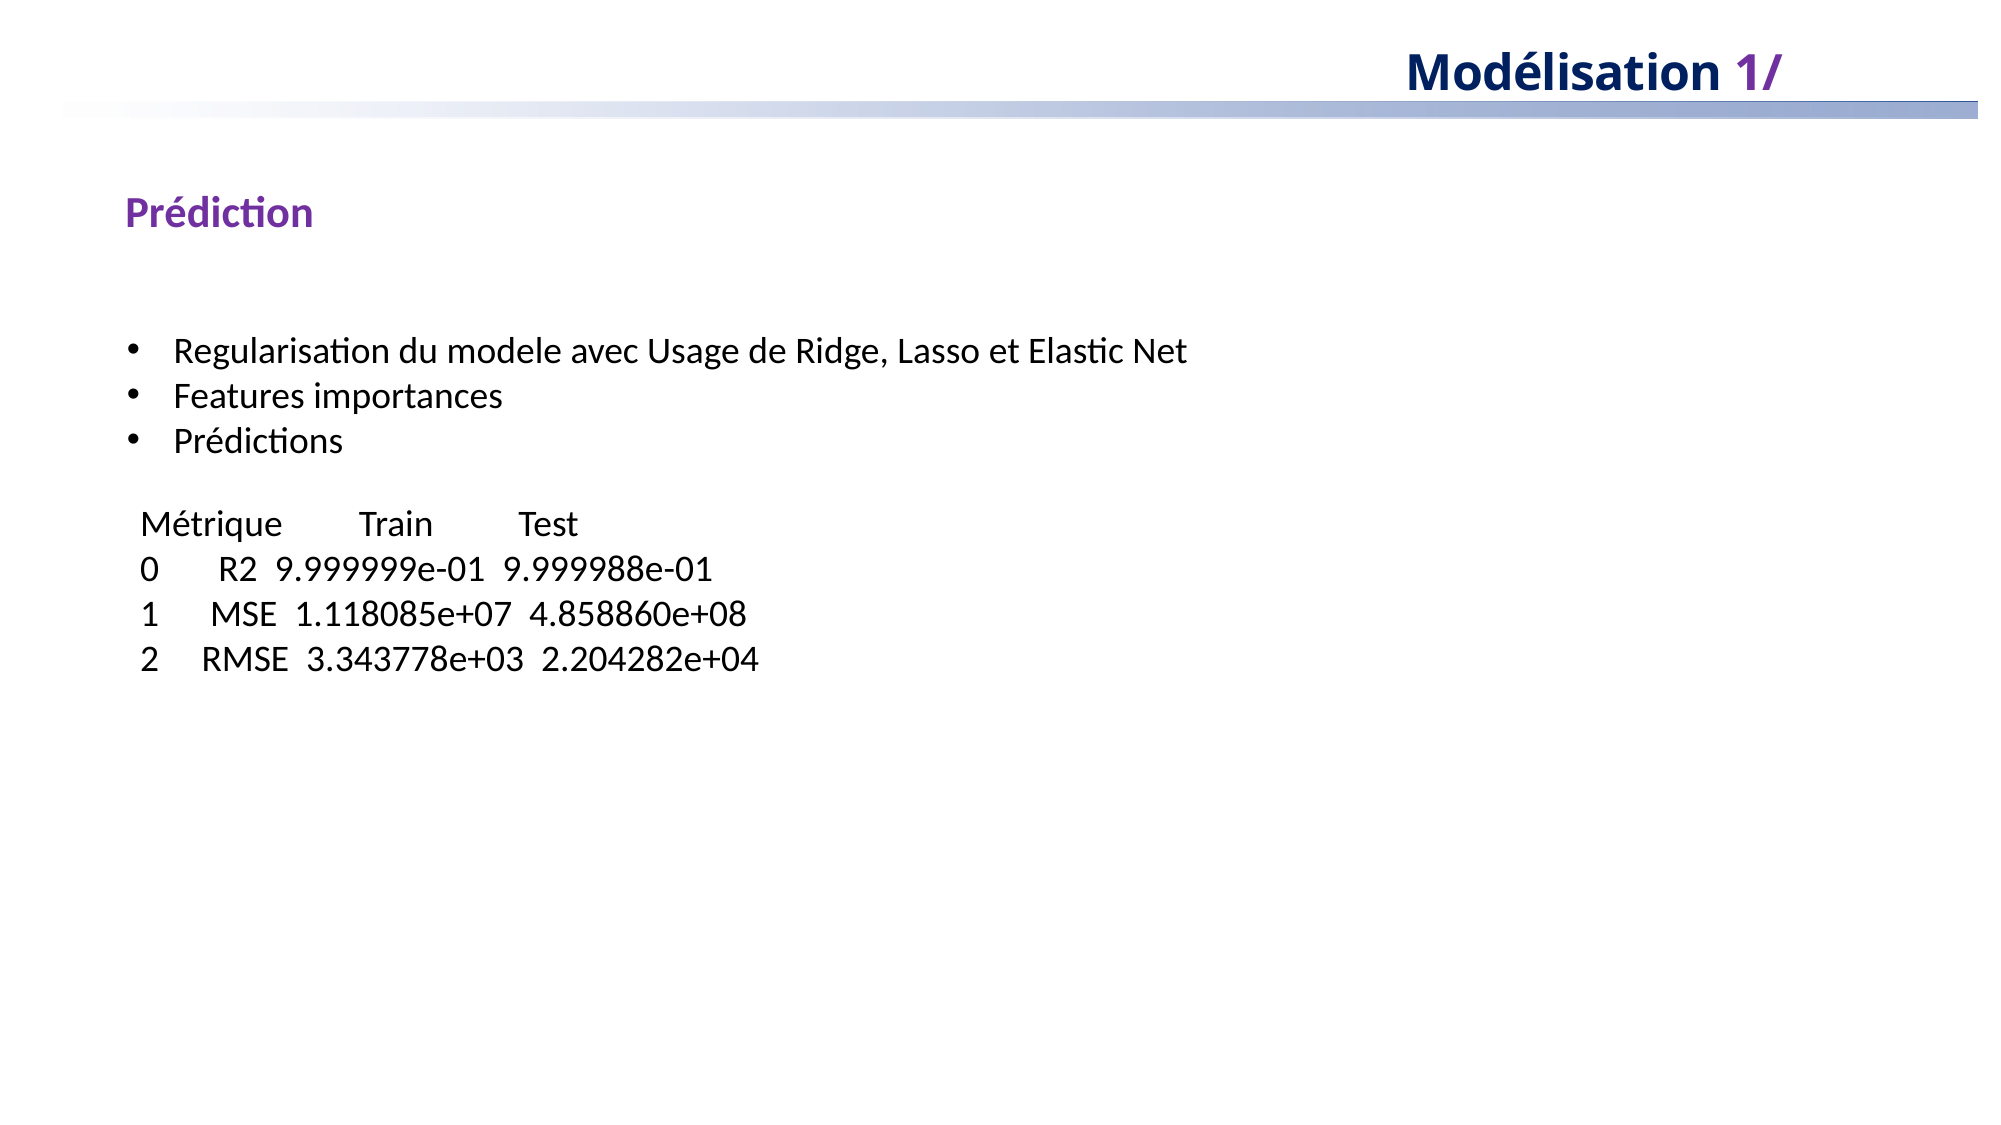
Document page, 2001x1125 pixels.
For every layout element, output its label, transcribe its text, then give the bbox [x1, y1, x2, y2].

text_box Métrique Train Test 0 R2 9.999999e-01 9.999988e-01 1 MSE 1.118085e+07 4.858860e+08 2 RMSE 3.343778e+03 2.204282e+04 [125, 491, 1126, 687]
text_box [58, 46, 1978, 171]
text_box Regularisation du modele avec Usage de Ridge, Lasso et Elastic Net Features importances Prédictions [112, 318, 1457, 469]
text_box Prédiction [125, 182, 847, 237]
